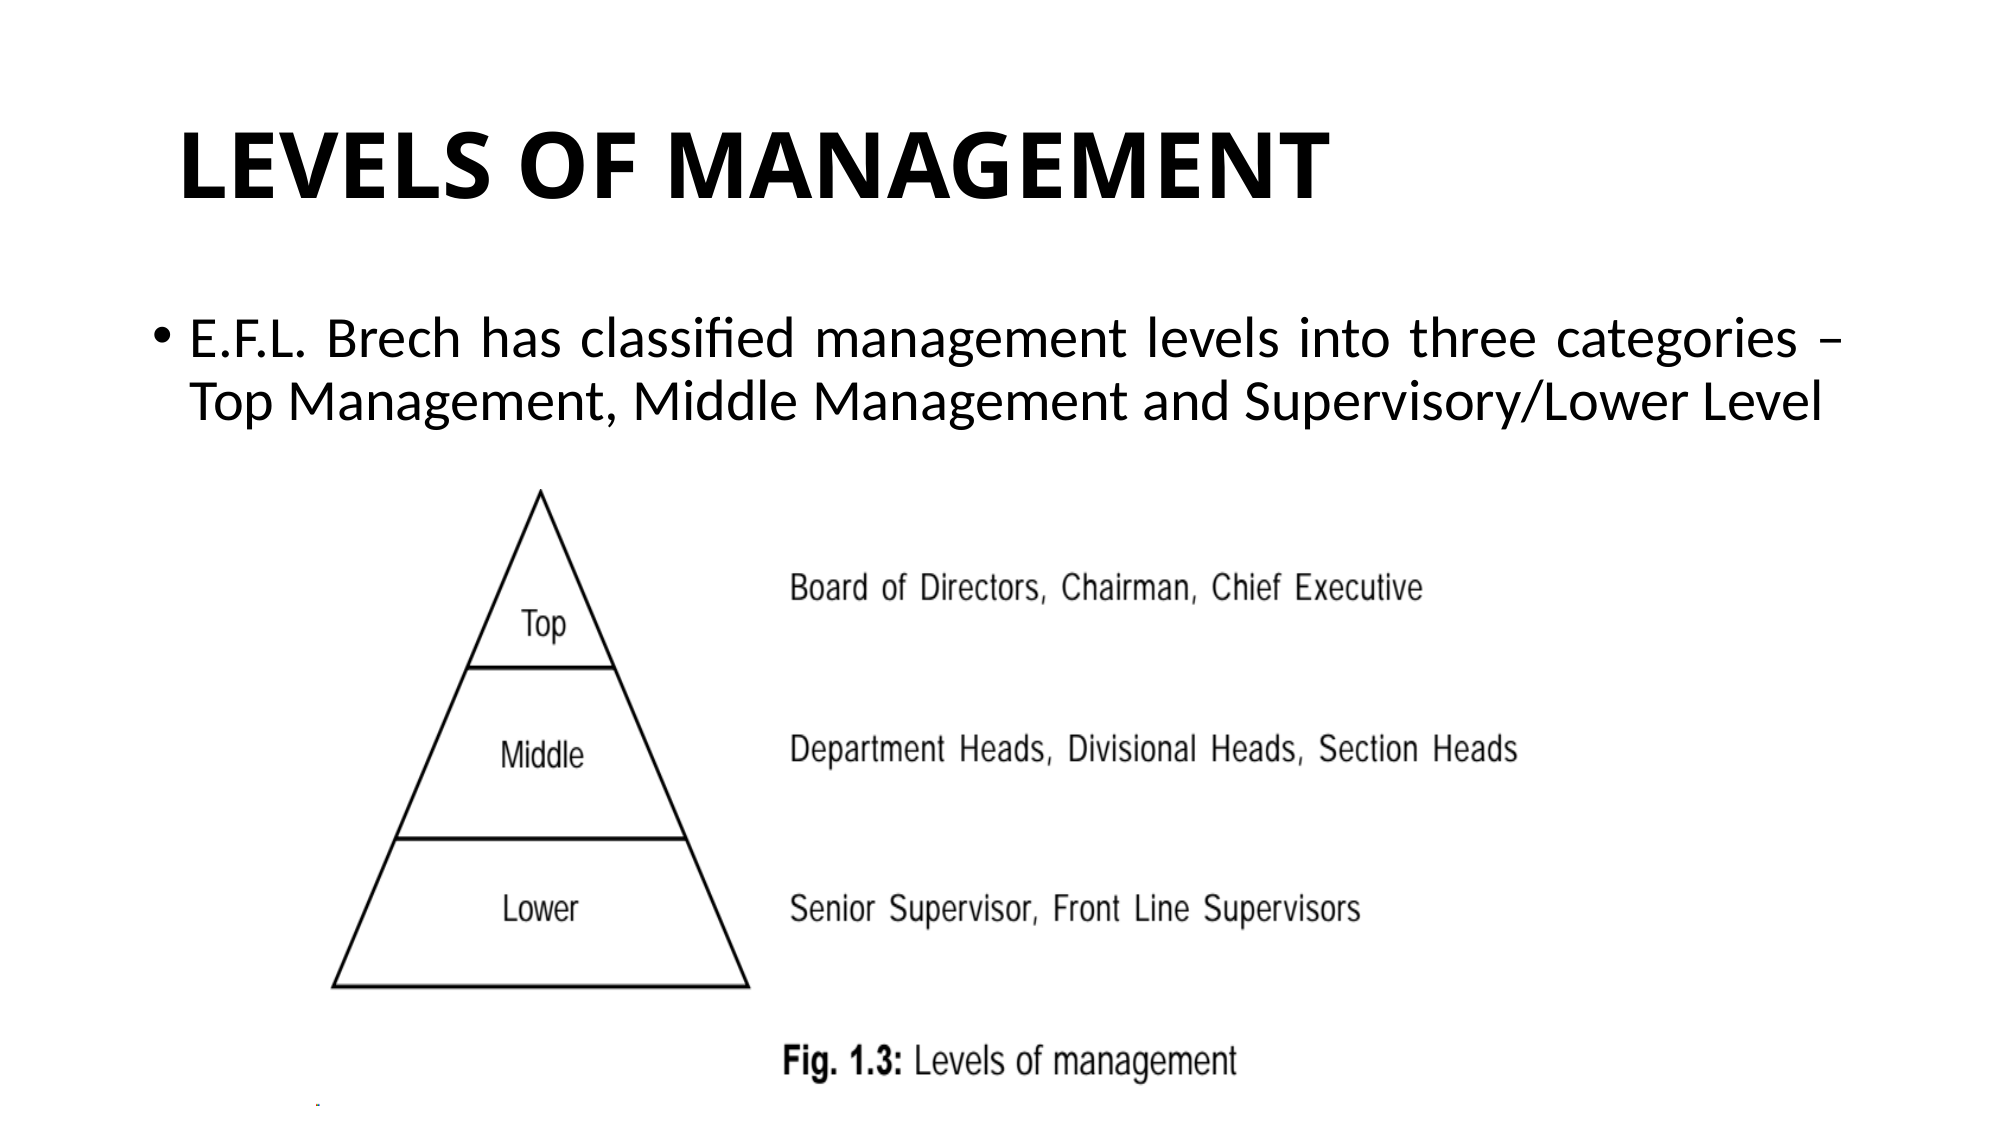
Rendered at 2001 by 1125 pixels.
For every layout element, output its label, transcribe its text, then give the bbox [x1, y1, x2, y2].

picture [316, 489, 1603, 1106]
title LEVELS OF MANAGEMENT [137, 59, 1863, 278]
list E.F.L. Brech has classified management levels into three categories – Top Management, Middle Management and Supervisory/Lower Level [137, 299, 1863, 1014]
